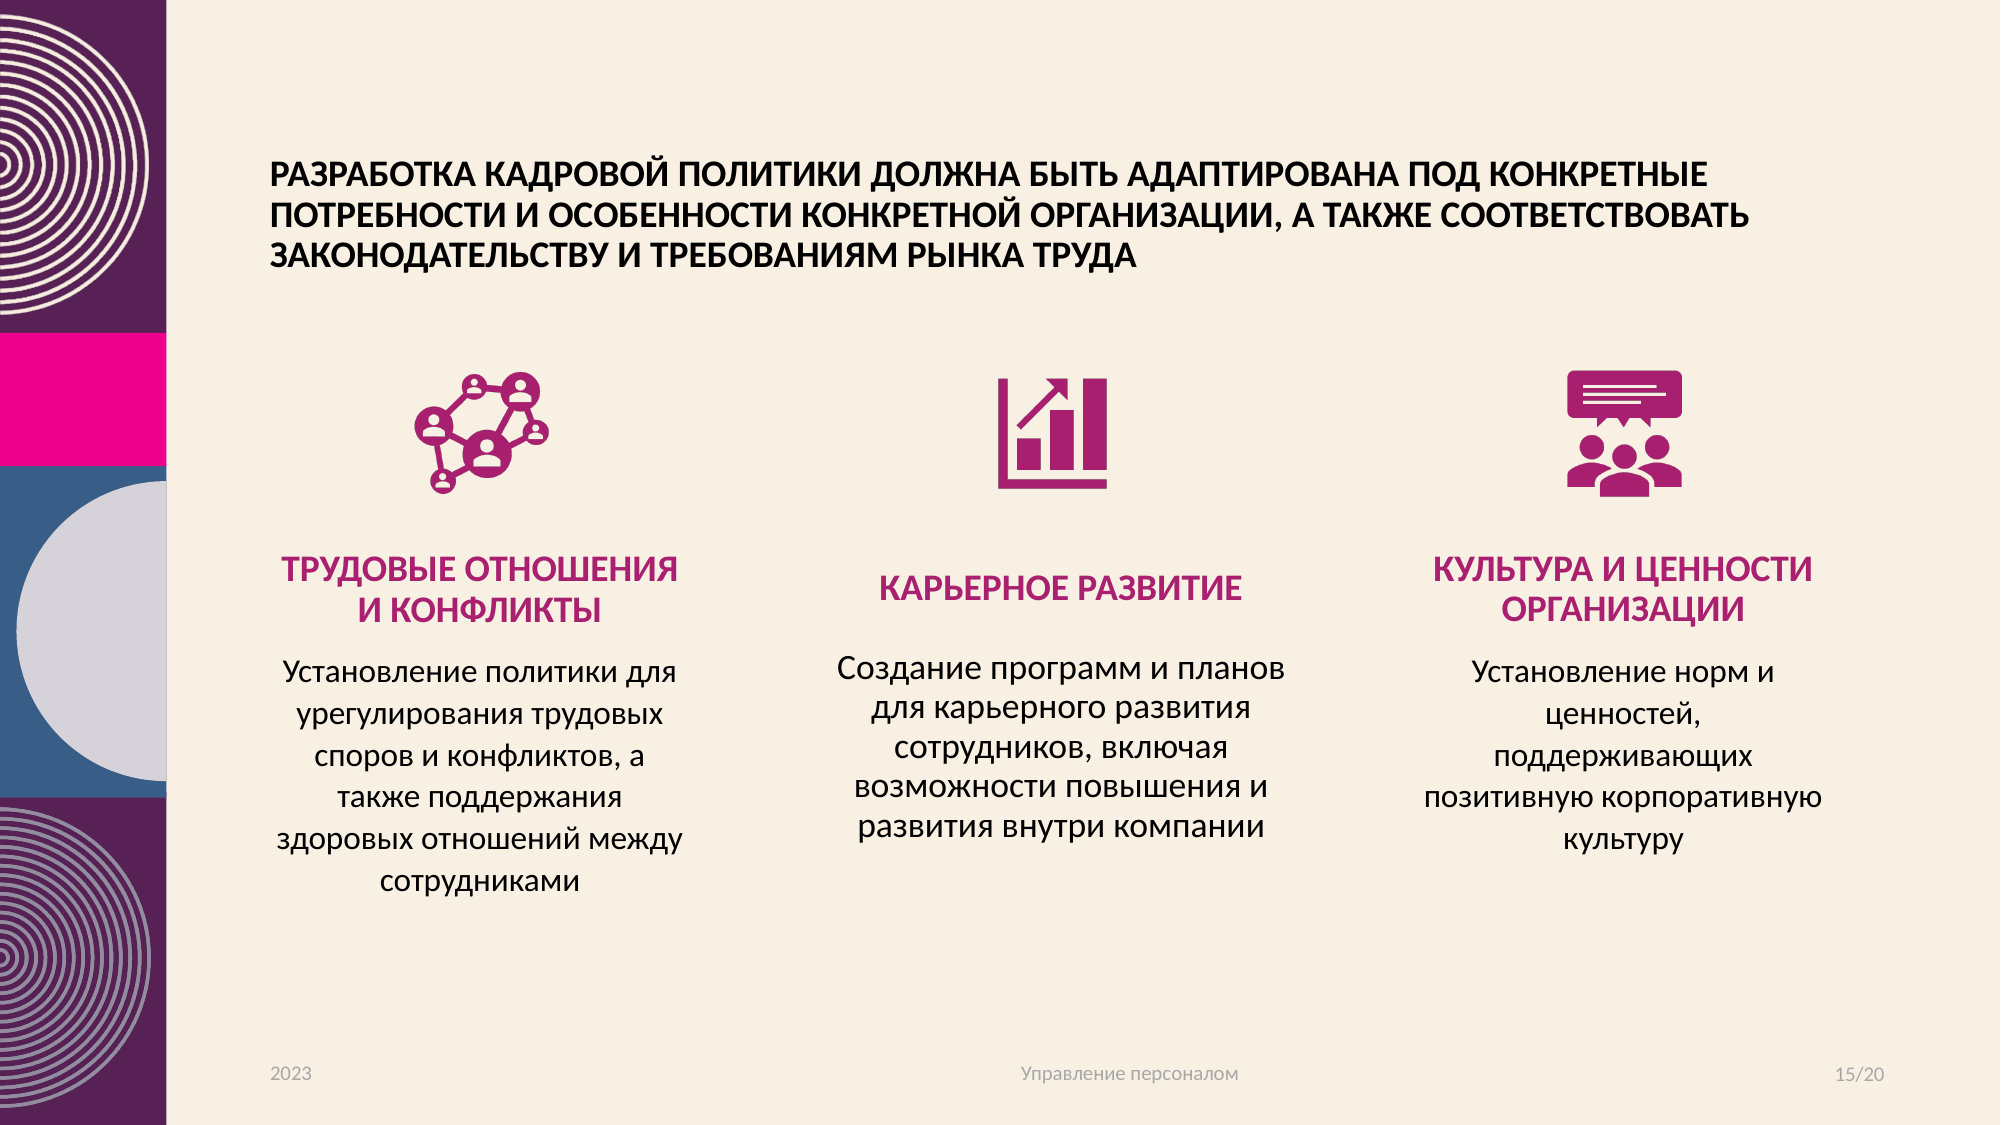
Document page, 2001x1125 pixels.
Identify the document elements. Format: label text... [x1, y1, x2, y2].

list Культура и ценности организации [1398, 551, 1849, 627]
title Разработка кадровой политики должна быть адаптирована под конкретные потребности и особенности конкретной организации, а также соответствовать законодательству и требованиям рынка труда [254, 146, 1850, 316]
list Трудовые отношения и конфликты [255, 552, 706, 628]
list Установление норм и ценностей, поддерживающих позитивную корпоративную культуру [1398, 639, 1849, 882]
slide_number 2023 [255, 1042, 435, 1103]
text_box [976, 358, 1127, 509]
picture [0, 15, 149, 314]
slide_number 15/20 [1804, 1042, 1900, 1103]
list Карьерное развитие [827, 551, 1295, 627]
list Установление политики для урегулирования трудовых споров и конфликтов, а также поддержания здоровых отношений между сотрудниками [255, 639, 706, 908]
footer Управление персоналом [942, 1041, 1318, 1102]
list Создание программ и планов для карьерного развития сотрудников, включая возможности повышения и развития внутри компании [819, 639, 1304, 882]
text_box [405, 358, 556, 509]
picture [1, 808, 151, 1108]
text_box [1548, 358, 1699, 509]
